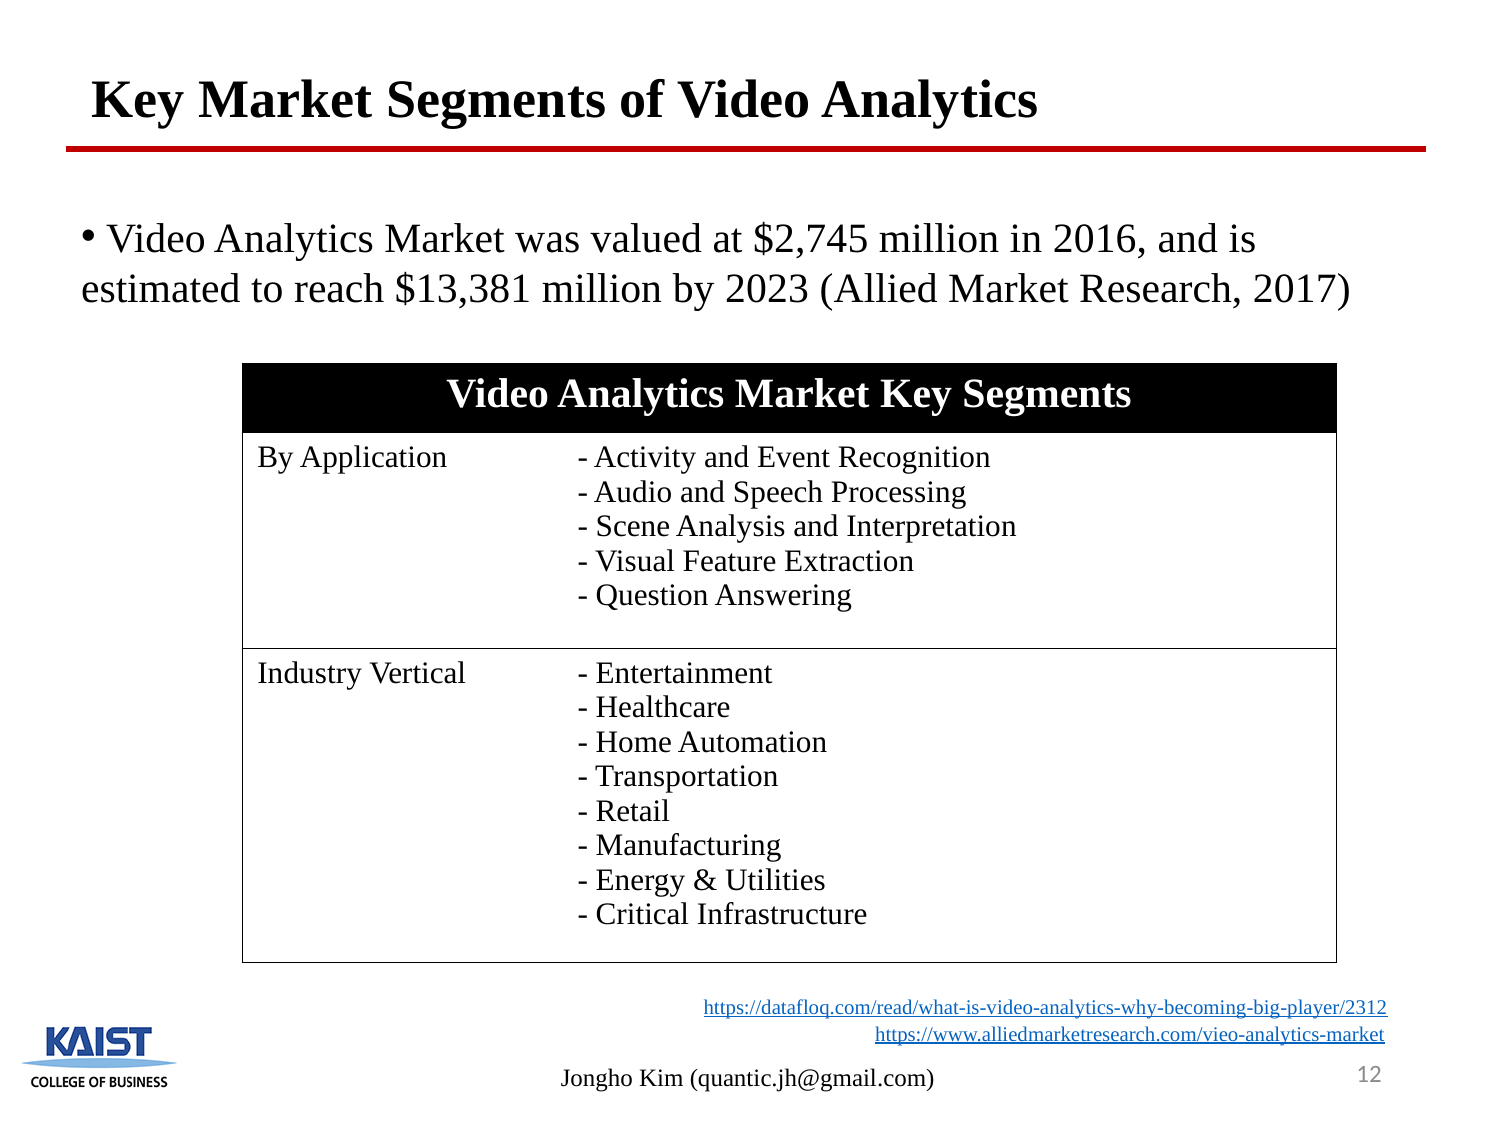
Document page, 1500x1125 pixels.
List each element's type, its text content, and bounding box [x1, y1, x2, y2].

table_cell Industry Vertical [243, 649, 563, 962]
table_cell - Activity and Event Recognition - Audio and Speech Processing - Scene Analysis and Interpretation - Visual Feature Extraction - Question Answering [563, 433, 1336, 648]
text_box Video Analytics Market was valued at $2,745 million in 2016, and is estimated to reach $13,381 million by 2023 (Allied Market Research, 2017) [66, 202, 1425, 318]
table_cell By Application [243, 433, 563, 648]
table_cell - Entertainment - Healthcare - Home Automation - Transportation - Retail - Manufacturing - Energy & Utilities - Critical Infrastructure [563, 649, 1336, 962]
text_box Key Market Segments of Video Analytics [76, 23, 1425, 136]
picture [9, 995, 187, 1118]
text_box https://datafloq.com/read/what-is-video-analytics-why-becoming-big-player/2312 [461, 986, 1403, 1027]
slide_number 12 [1059, 1053, 1397, 1103]
text_box https://www.alliedmarketresearch.com/vieo-analytics-market [649, 1012, 1400, 1053]
table_header Video Analytics Market Key Segments [243, 364, 1336, 432]
